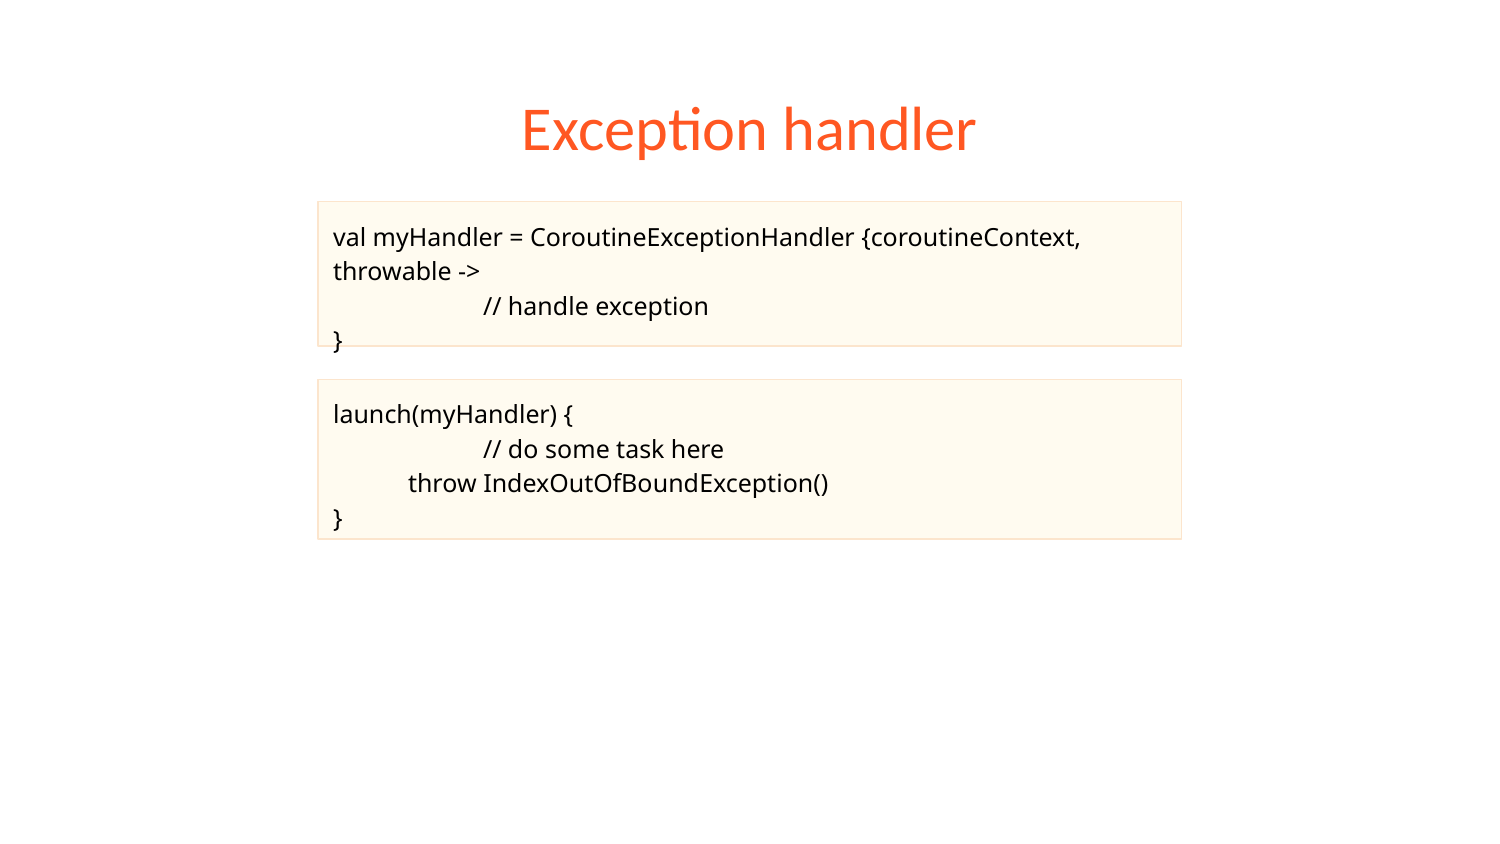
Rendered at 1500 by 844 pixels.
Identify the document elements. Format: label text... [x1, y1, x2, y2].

title Exception handler [51, 72, 1449, 167]
text_box launch(myHandler) { // do some task here throw IndexOutOfBoundException() } [318, 379, 1182, 540]
text_box val myHandler = CoroutineExceptionHandler {coroutineContext, throwable -> // handle exception } [318, 201, 1182, 347]
